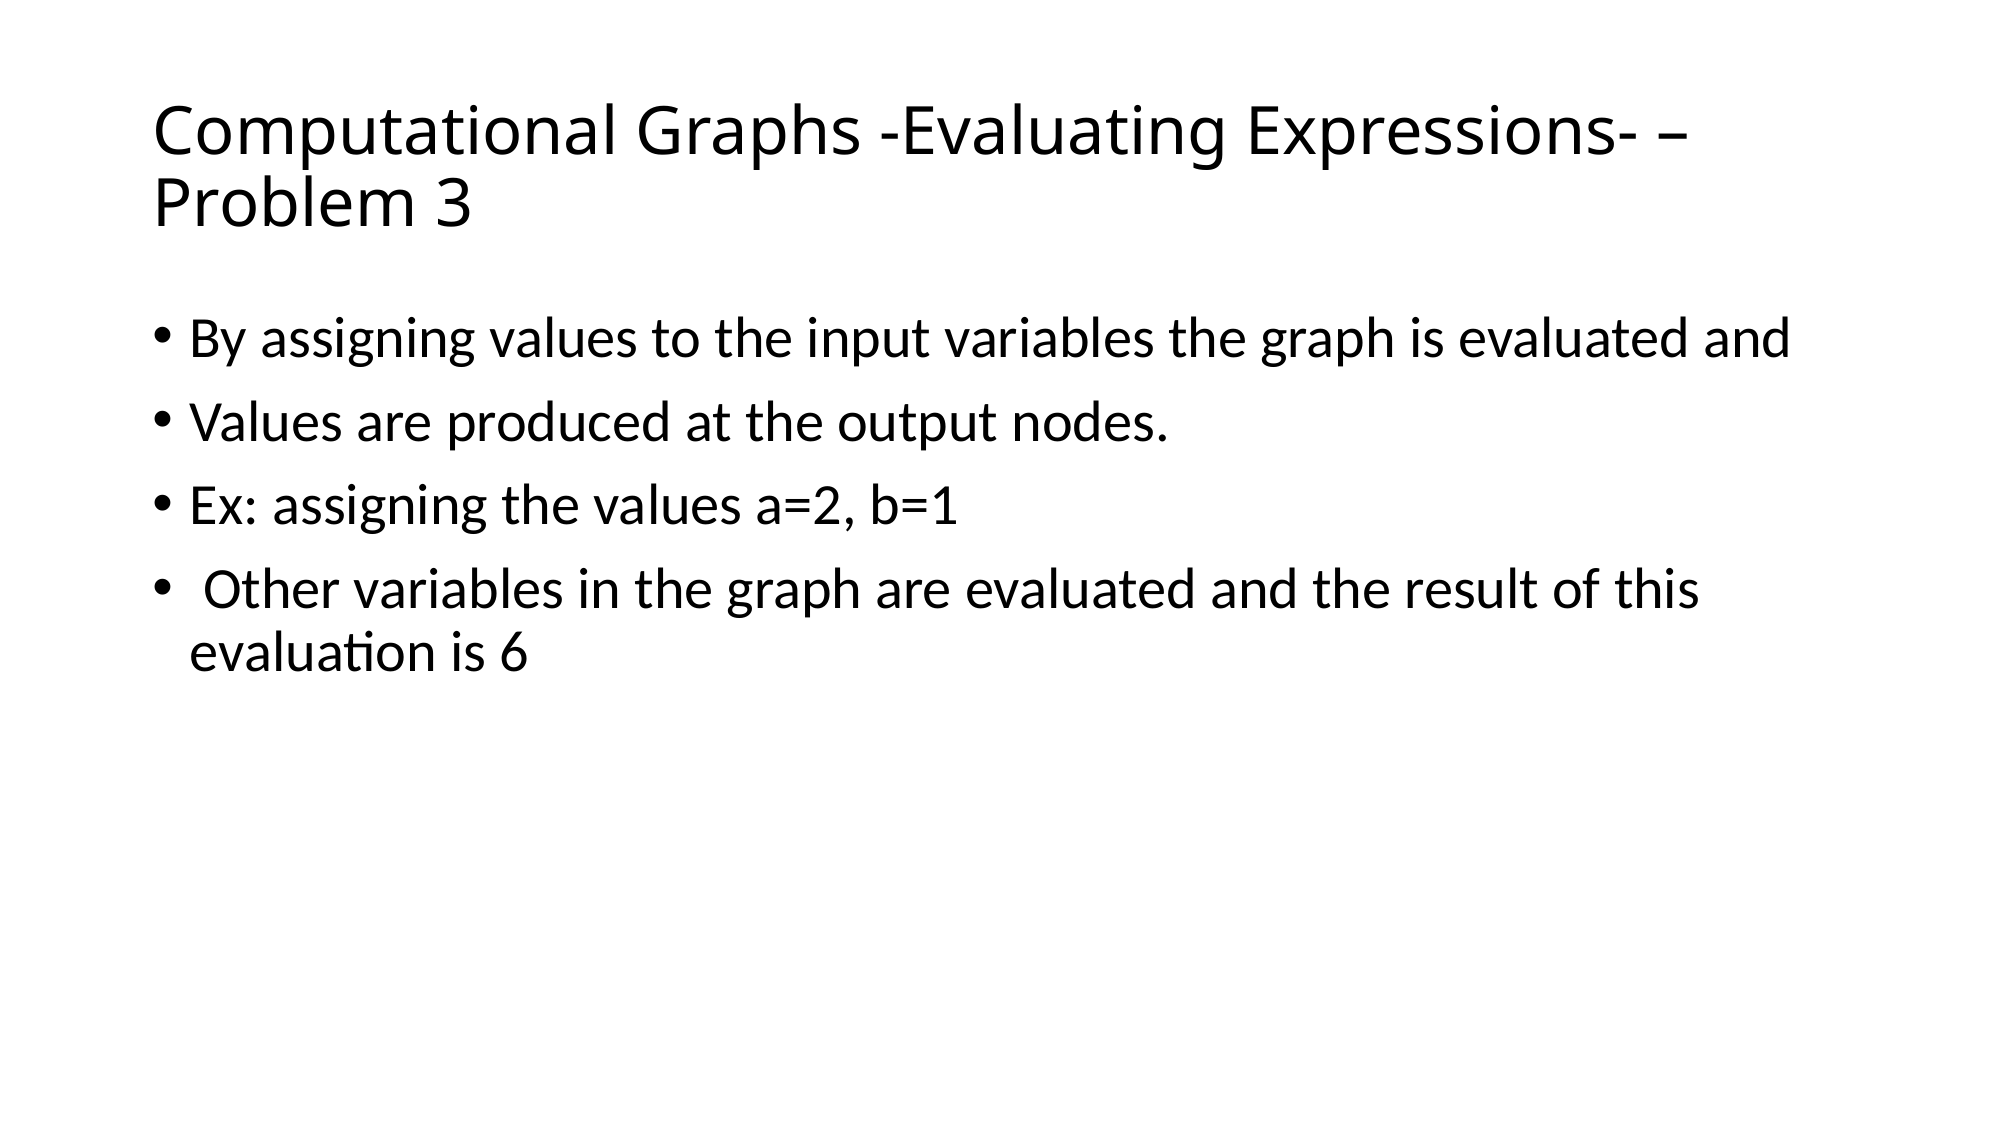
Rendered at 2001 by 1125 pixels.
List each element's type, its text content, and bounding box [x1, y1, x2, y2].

list By assigning values to the input variables the graph is evaluated and Values are produced at the output nodes. Ex: assigning the values a=2, b=1 Other variables in the graph are evaluated and the result of this evaluation is 6 [137, 299, 1863, 1014]
title Computational Graphs -Evaluating Expressions- – Problem 3 [137, 59, 1863, 278]
